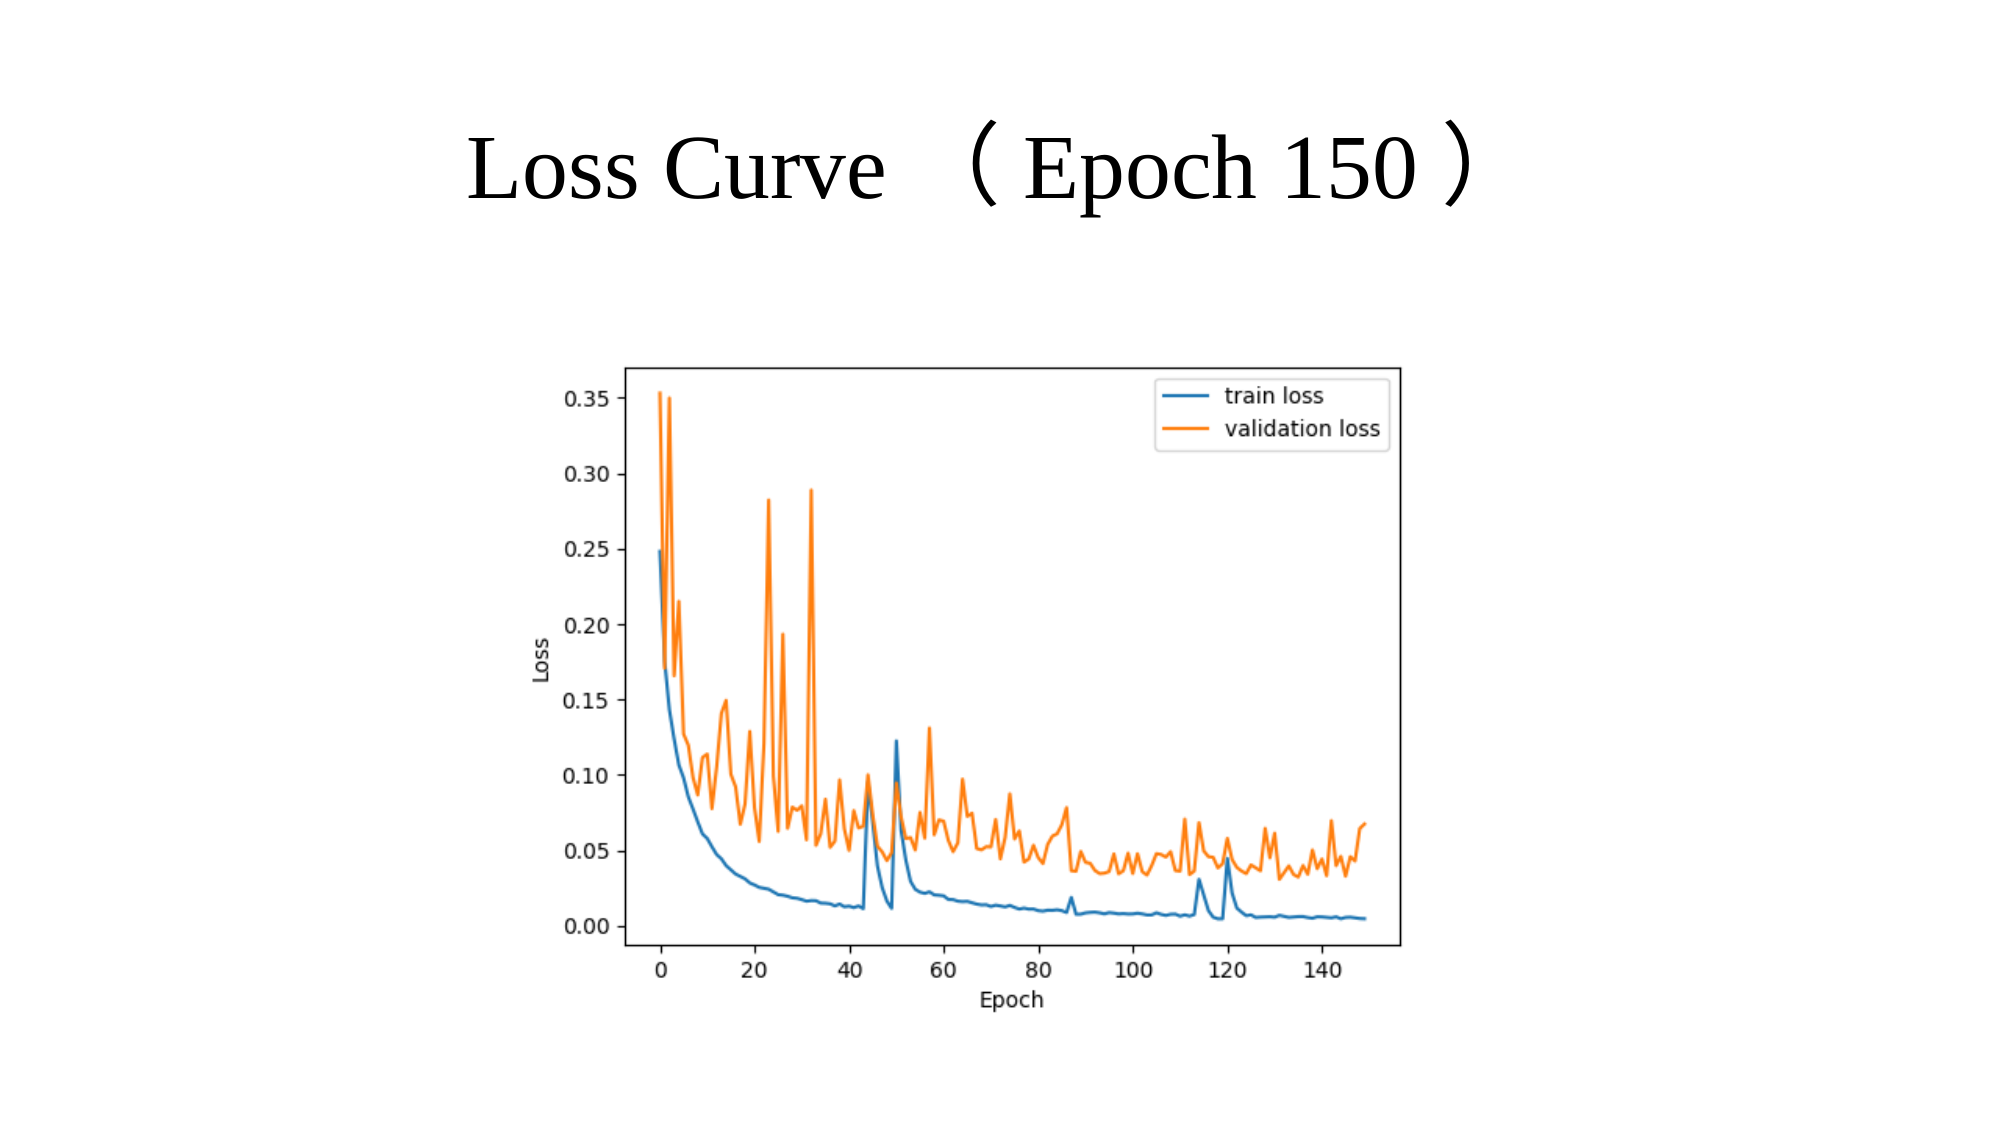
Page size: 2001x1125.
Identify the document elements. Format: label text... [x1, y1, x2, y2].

picture [499, 276, 1501, 1028]
title Loss Curve（Epoch 150） [137, 59, 1863, 278]
